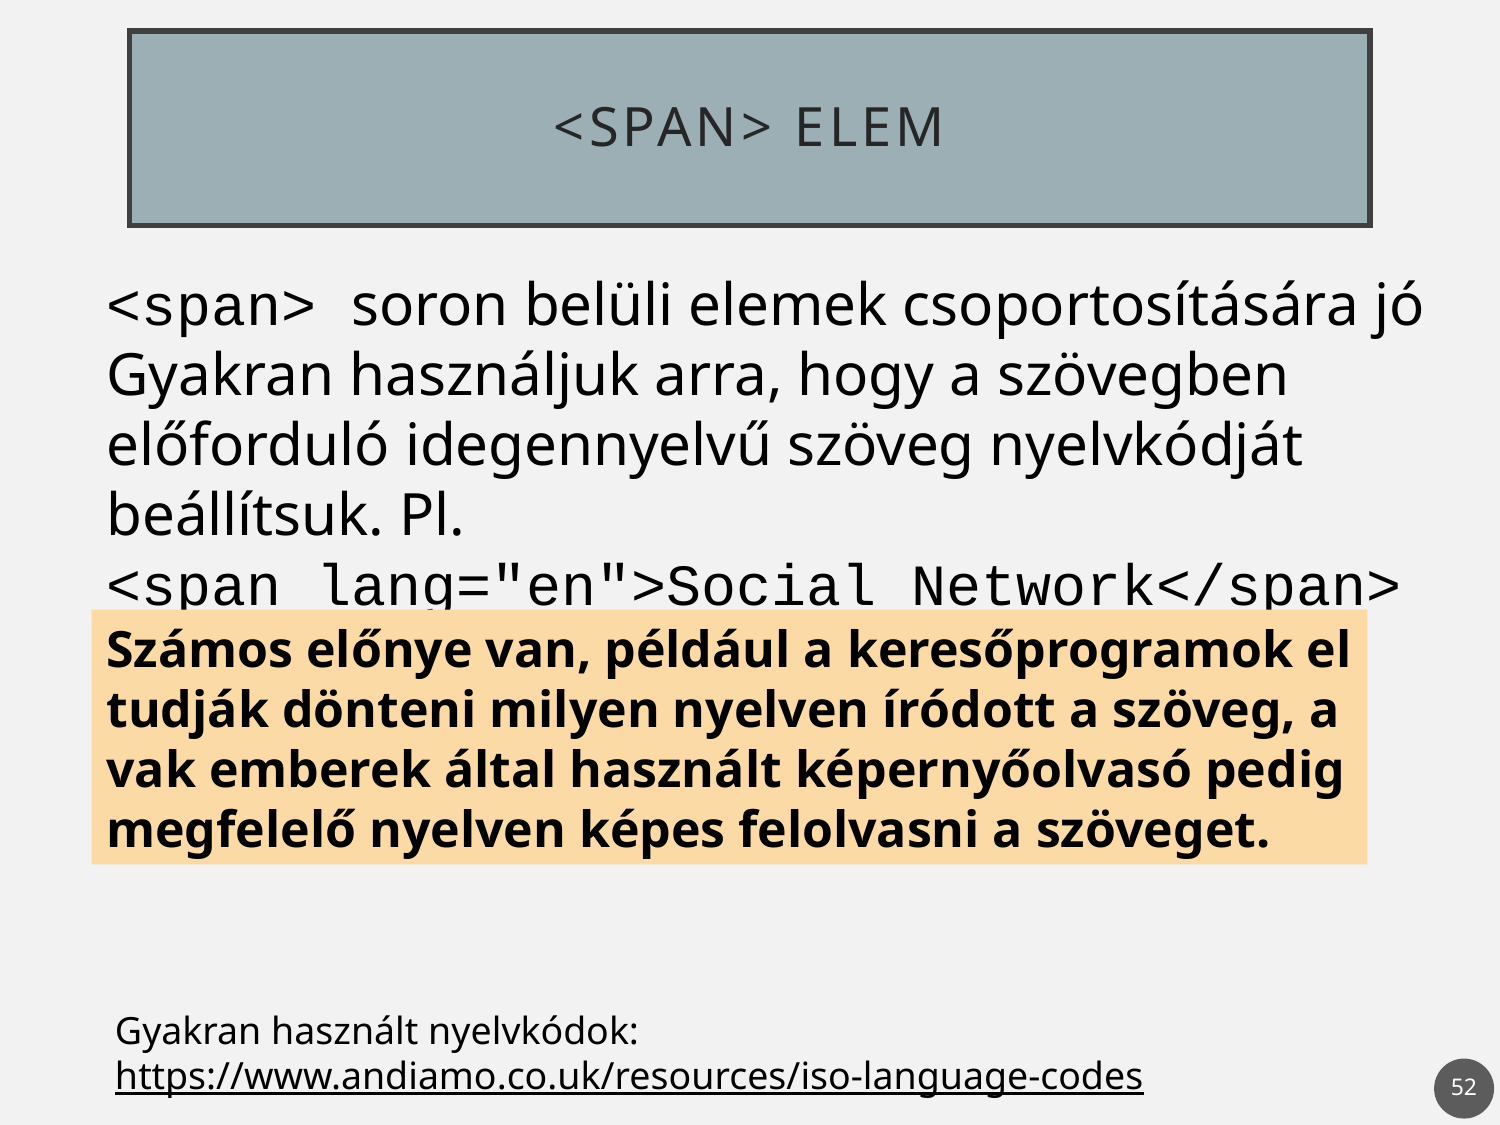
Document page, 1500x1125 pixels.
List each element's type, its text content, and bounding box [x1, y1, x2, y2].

slide_number 52 [1434, 1058, 1495, 1119]
text_box Számos előnye van, például a keresőprogramok el tudják dönteni milyen nyelven íródott a szöveg, a vak emberek által használt képernyőolvasó pedig megfelelő nyelven képes felolvasni a szöveget. [91, 609, 1368, 865]
text_box <span> soron belüli elemek csoportosítására jó Gyakran használjuk arra, hogy a szövegben előforduló idegennyelvű szöveg nyelvkódját beállítsuk. Pl. <span lang="en">Social Network</span> [91, 259, 1451, 625]
text_box Gyakran használt nyelvkódok: https://www.andiamo.co.uk/resources/iso-language-codes [100, 999, 1232, 1125]
title <span> elem [127, 28, 1373, 228]
